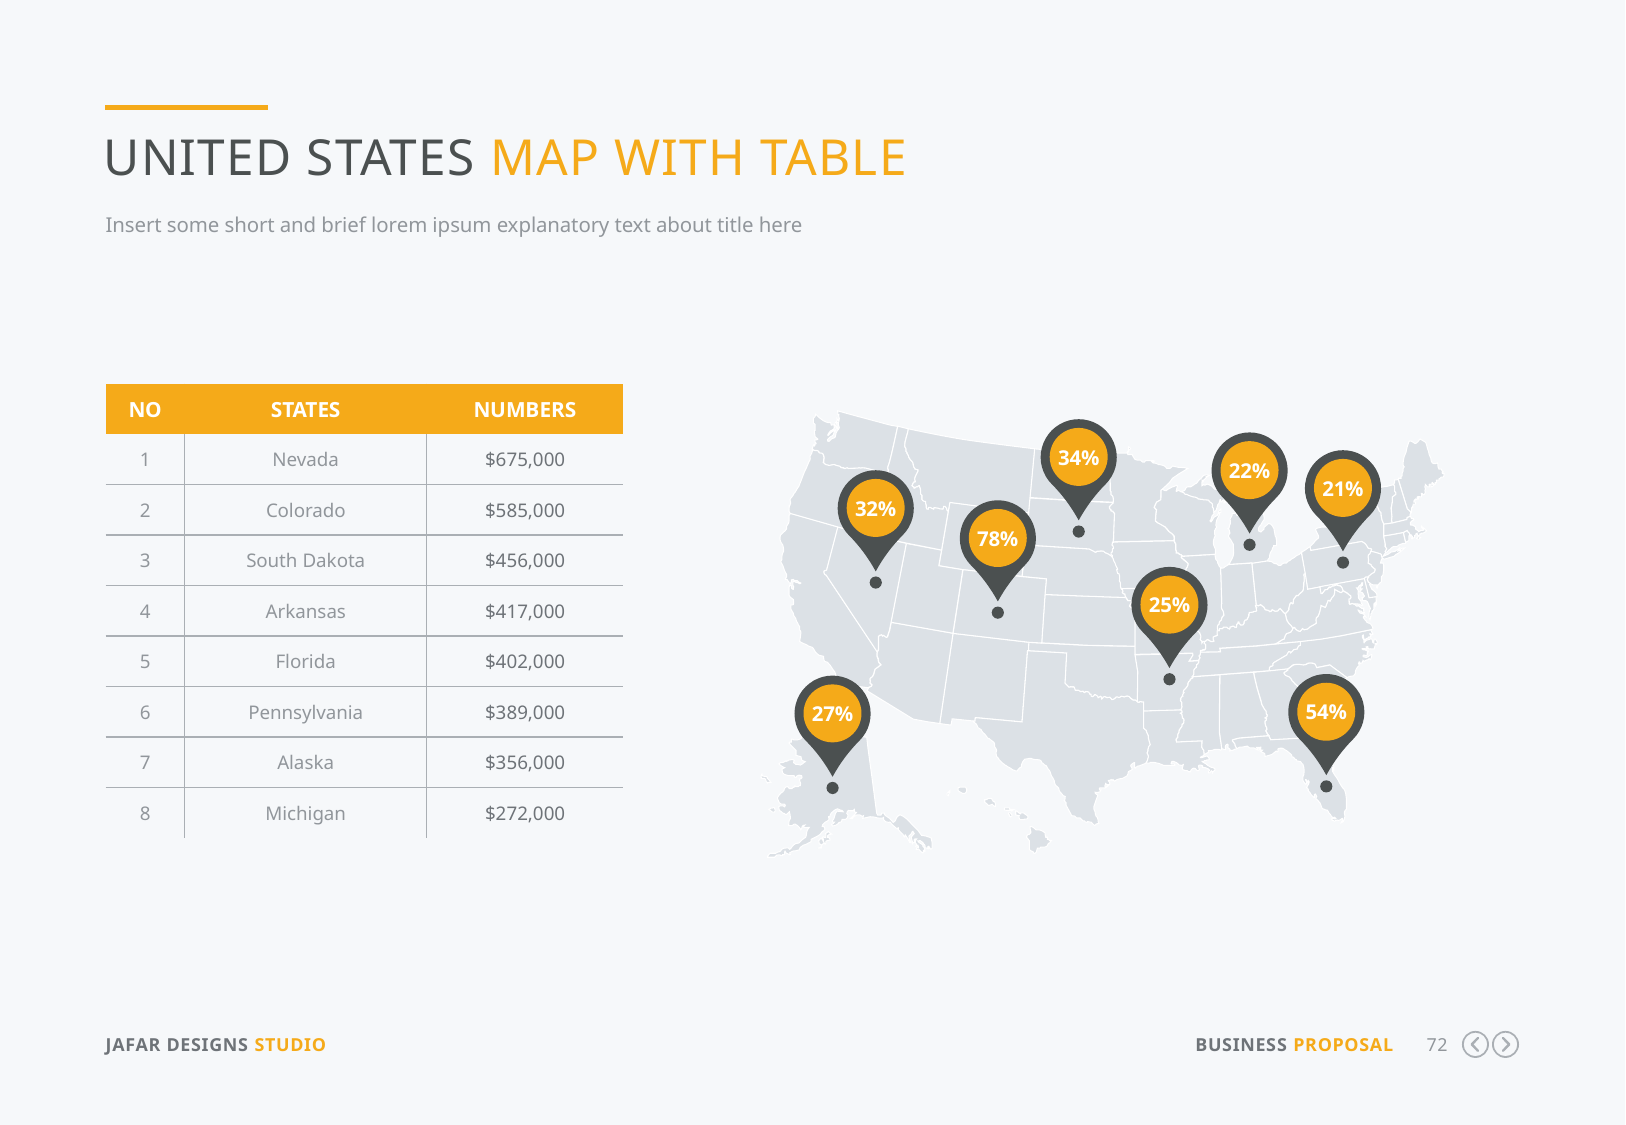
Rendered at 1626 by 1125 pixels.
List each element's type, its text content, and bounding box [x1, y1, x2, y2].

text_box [1131, 566, 1208, 686]
table_cell $675,000 [427, 434, 623, 484]
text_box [761, 410, 1445, 858]
table_cell Florida [185, 637, 426, 686]
table_cell $356,000 [427, 738, 623, 787]
table_cell 1 [106, 434, 184, 484]
table_cell Michigan [185, 788, 426, 838]
table_cell 3 [106, 536, 184, 585]
list United states map with table [103, 125, 1518, 187]
list Insert some short and brief lorem ipsum explanatory text about title here [105, 209, 1519, 241]
table_cell $272,000 [427, 788, 623, 838]
table_cell Pennsylvania [185, 687, 426, 736]
table_cell $389,000 [427, 687, 623, 736]
table_cell Colorado [185, 485, 426, 534]
table_header NO [106, 384, 184, 434]
table_cell $456,000 [427, 536, 623, 585]
table_cell Alaska [185, 738, 426, 787]
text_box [1040, 419, 1117, 538]
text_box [959, 500, 1036, 619]
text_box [1211, 432, 1288, 551]
table_header STATES [185, 384, 426, 434]
table_cell Arkansas [185, 586, 426, 635]
table_cell $417,000 [427, 586, 623, 635]
table_cell South Dakota [185, 536, 426, 585]
table_cell 7 [106, 738, 184, 787]
table_cell 2 [106, 485, 184, 534]
table_cell 4 [106, 586, 184, 635]
table_cell $402,000 [427, 637, 623, 686]
table_cell 8 [106, 788, 184, 838]
table_cell 6 [106, 687, 184, 736]
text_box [794, 675, 871, 795]
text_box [1304, 450, 1382, 569]
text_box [837, 470, 914, 589]
table_cell $585,000 [427, 485, 623, 534]
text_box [1288, 673, 1365, 793]
table_cell Nevada [185, 434, 426, 484]
table_header NUMBERS [427, 384, 623, 434]
table_cell 5 [106, 637, 184, 686]
